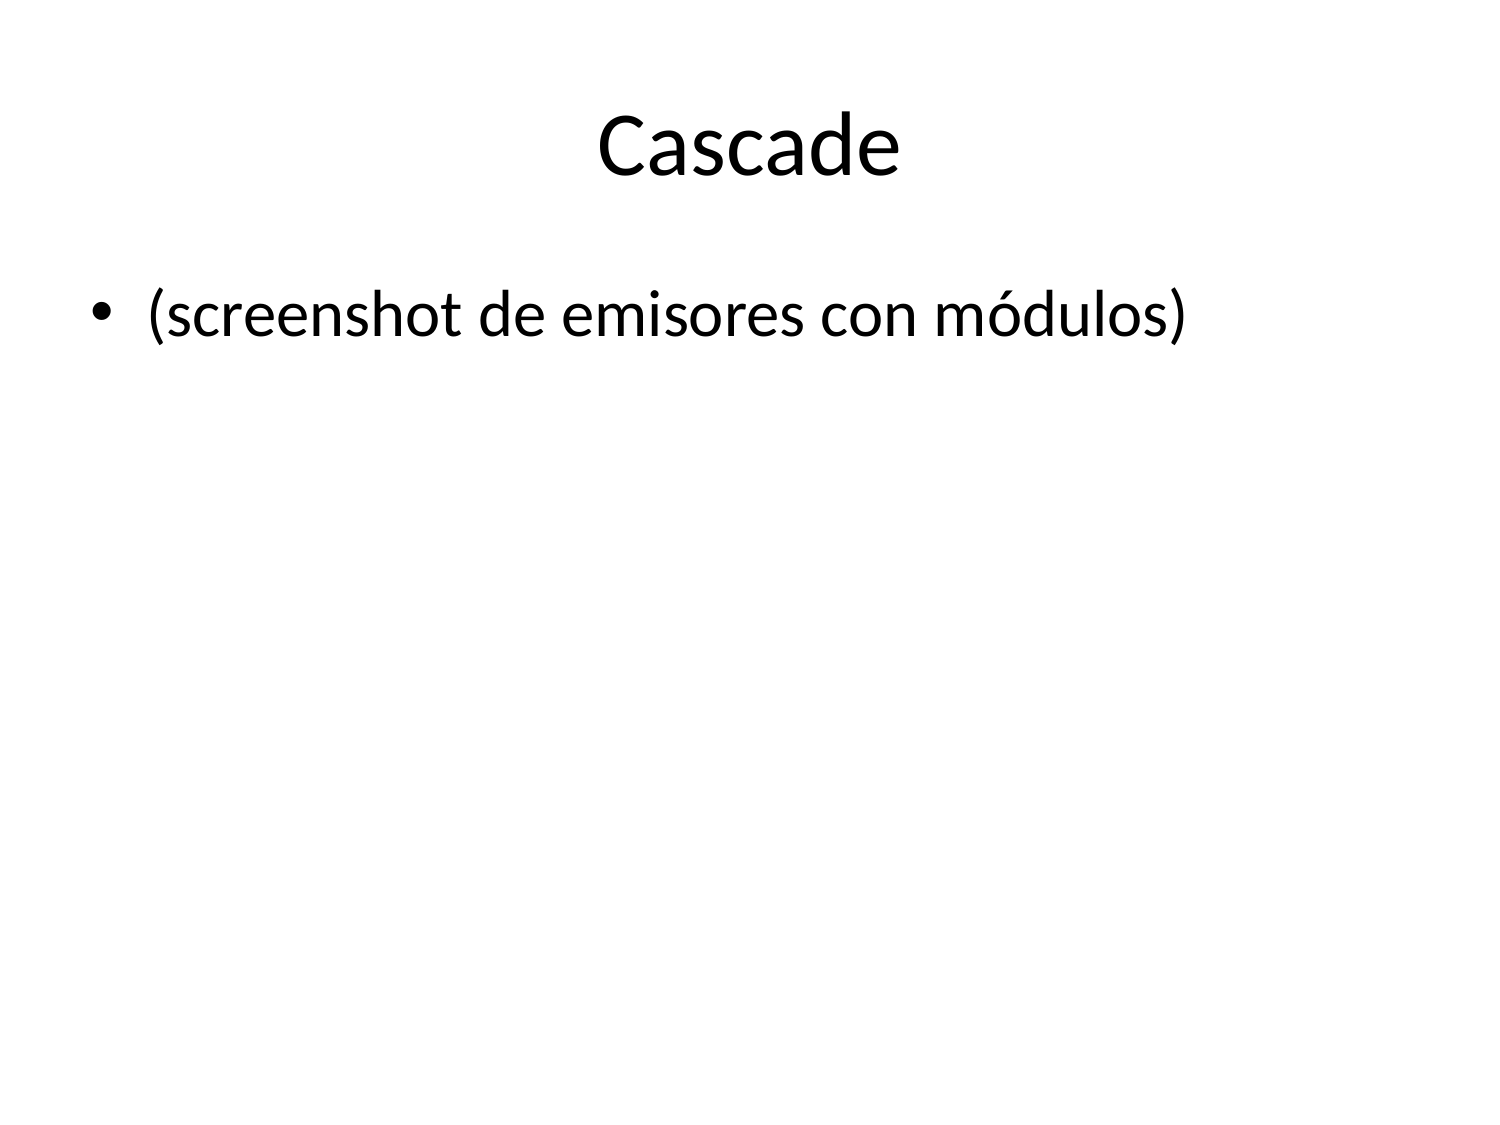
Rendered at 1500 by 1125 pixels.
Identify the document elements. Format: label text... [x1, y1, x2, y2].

list (screenshot de emisores con módulos) [75, 262, 1425, 1005]
title Cascade [75, 45, 1425, 233]
